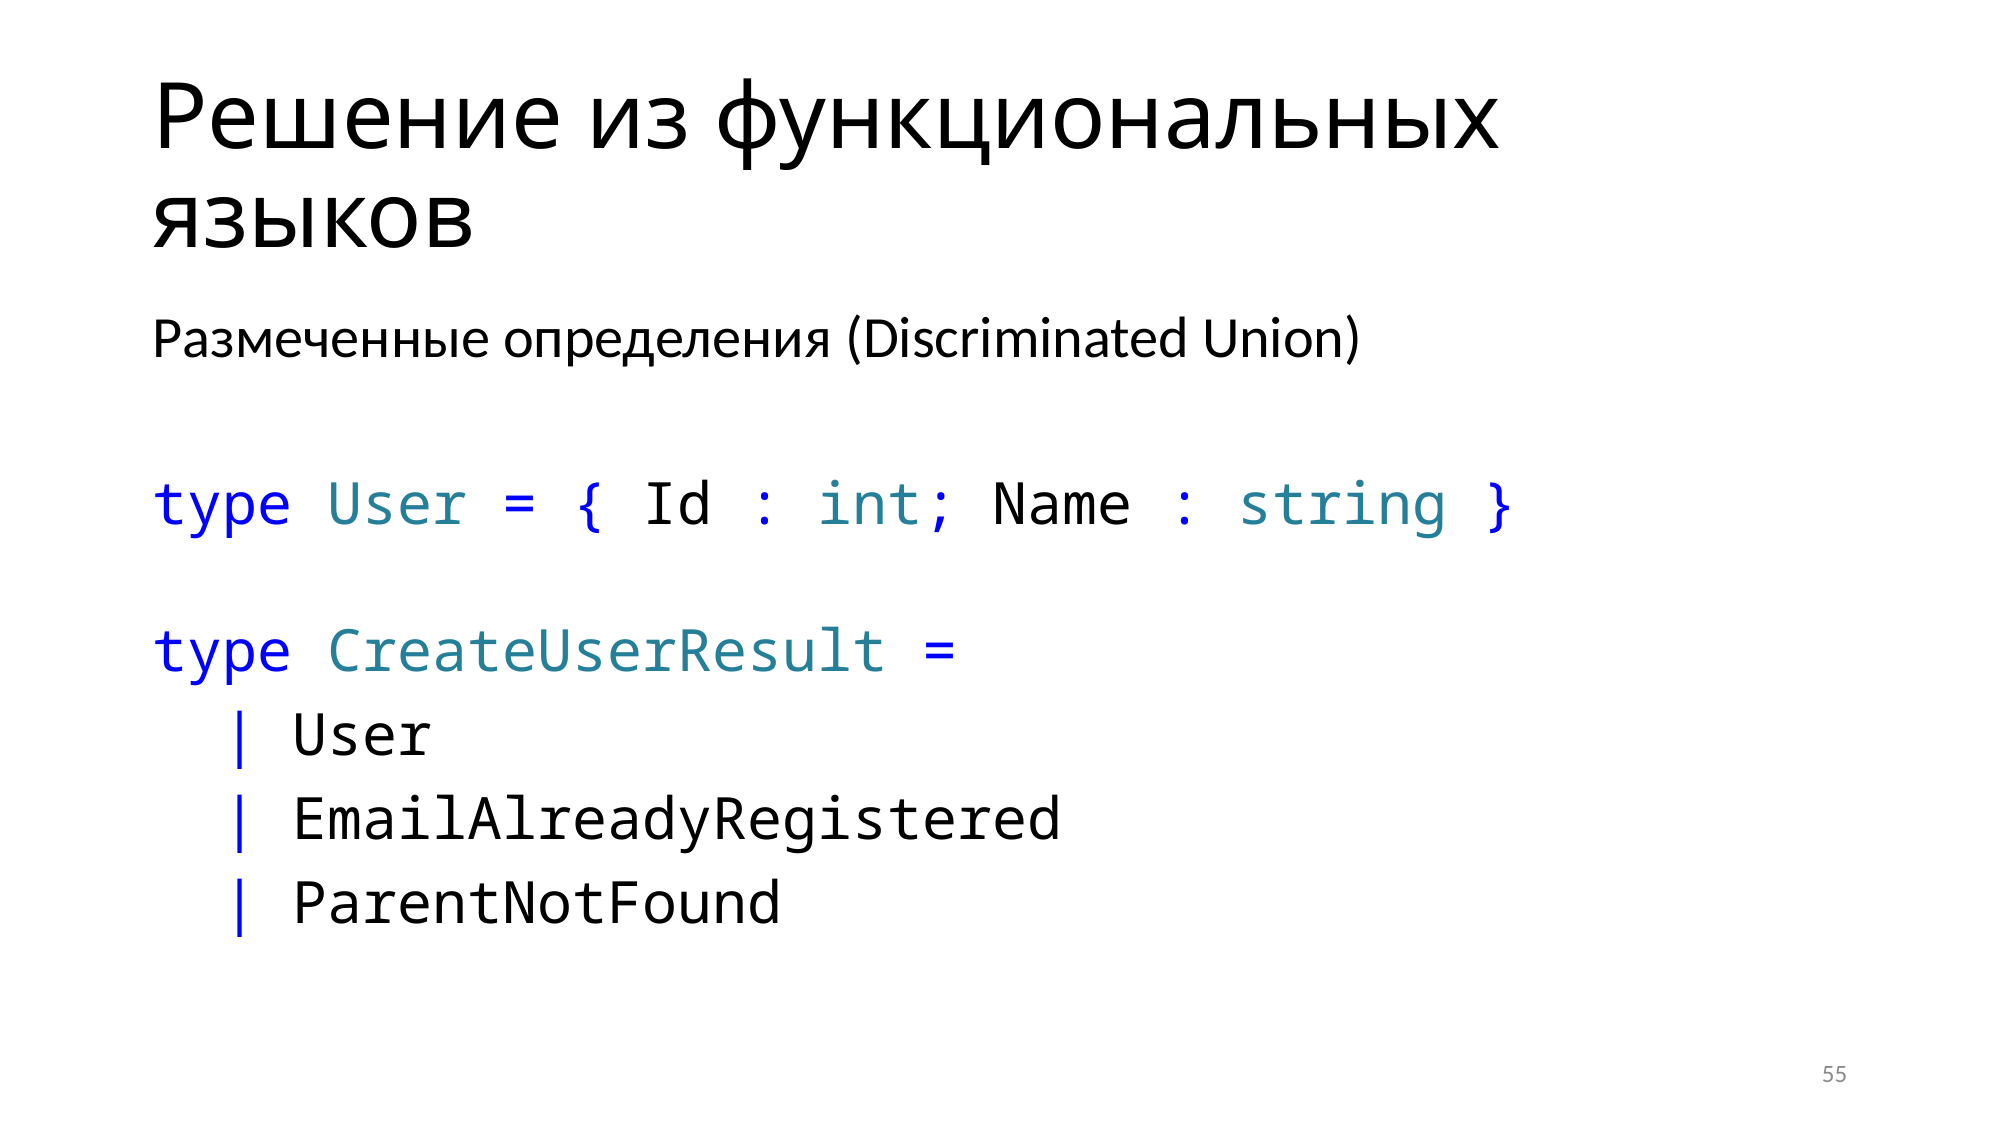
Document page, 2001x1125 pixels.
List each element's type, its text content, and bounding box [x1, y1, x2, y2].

slide_number 55 [1412, 1042, 1863, 1103]
title Решение из функциональных языков [137, 59, 1863, 278]
list Размеченные определения (Discriminated Union) type User = { Id : int; Name : string } type CreateUserResult = | User | EmailAlreadyRegistered | ParentNotFound [137, 299, 1863, 1014]
